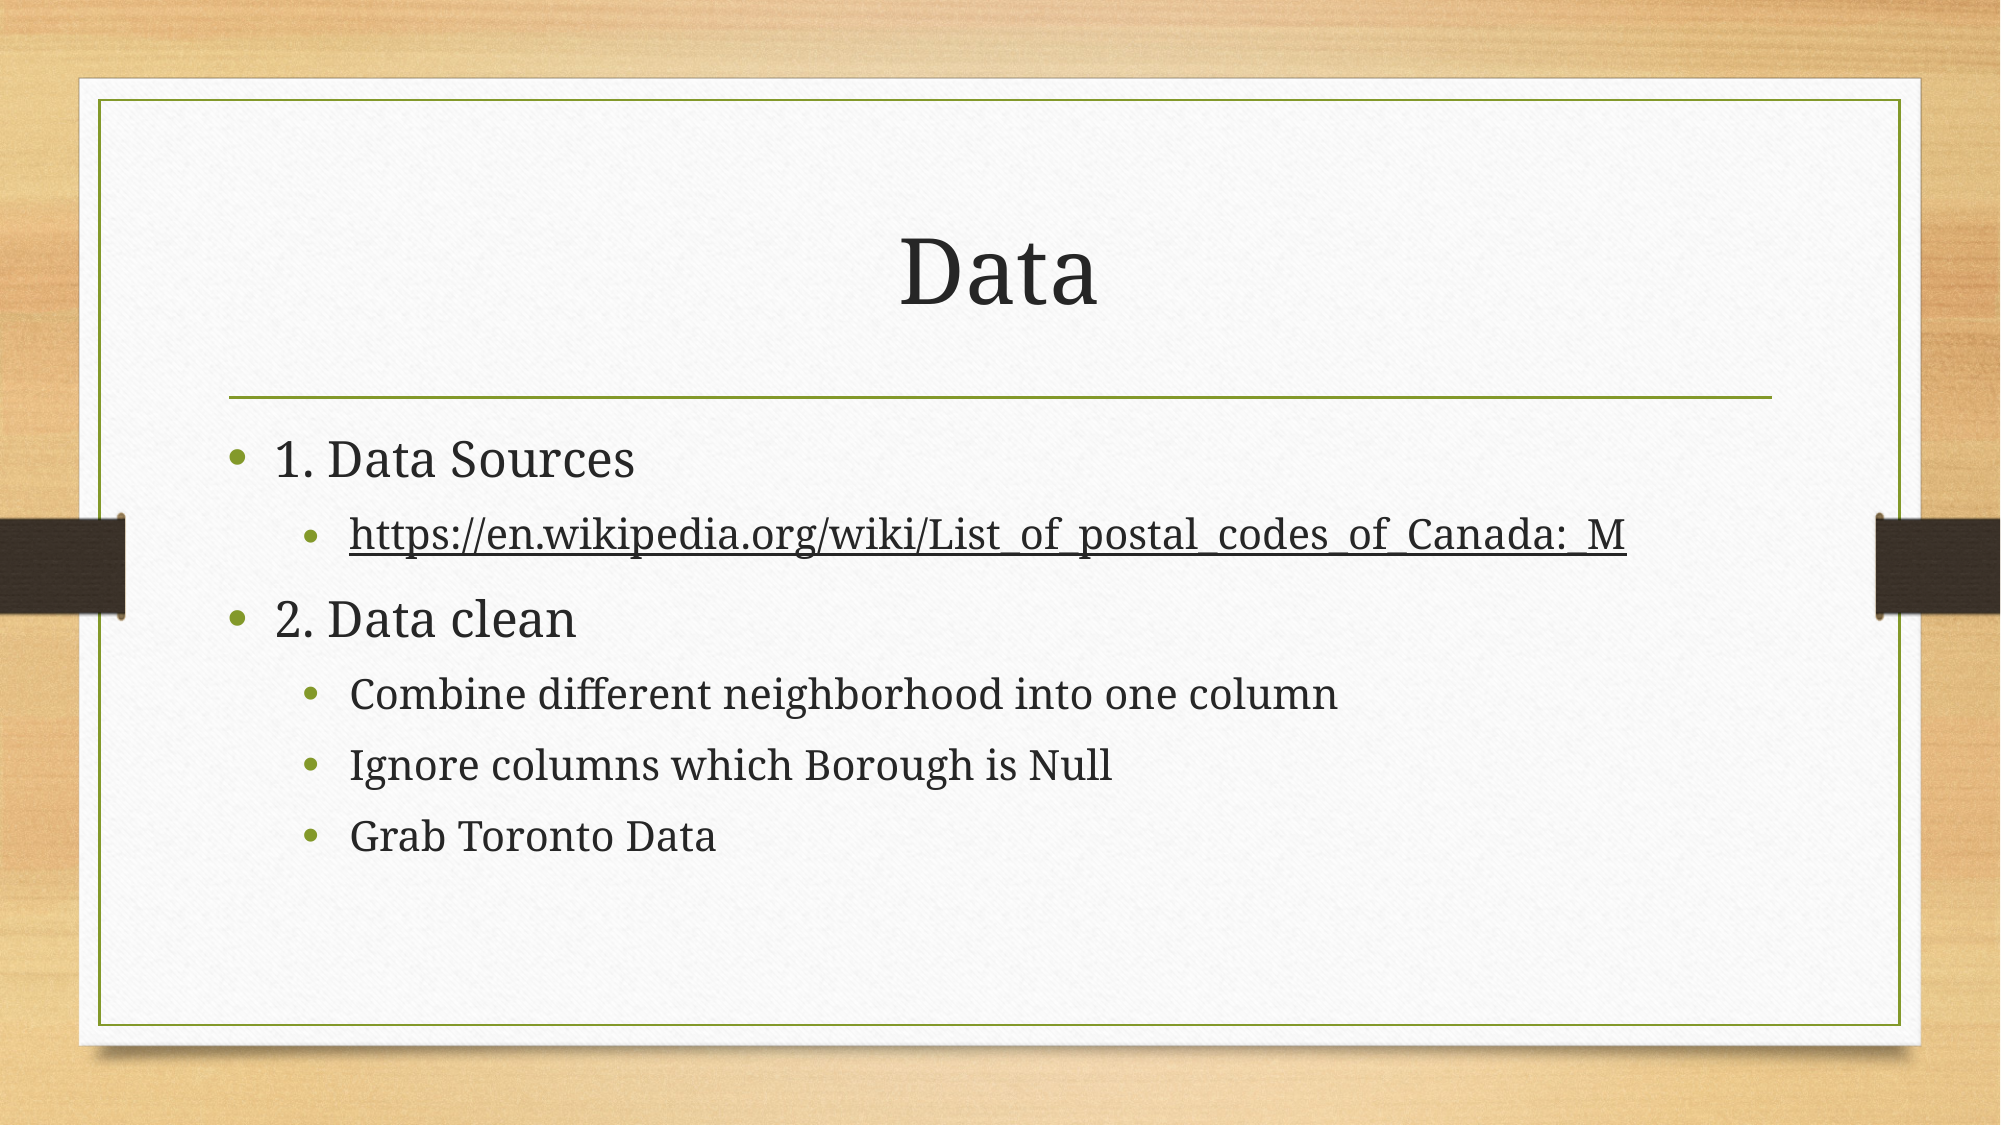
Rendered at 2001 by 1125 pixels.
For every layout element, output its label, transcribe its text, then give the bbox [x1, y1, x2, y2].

picture [0, 0, 2001, 1125]
title Data [212, 161, 1788, 375]
list 1. Data Sources https://en.wikipedia.org/wiki/List_of_postal_codes_of_Canada:_M 2. Data clean Combine different neighborhood into one column Ignore columns which Borough is Null Grab Toronto Data [212, 419, 1788, 964]
